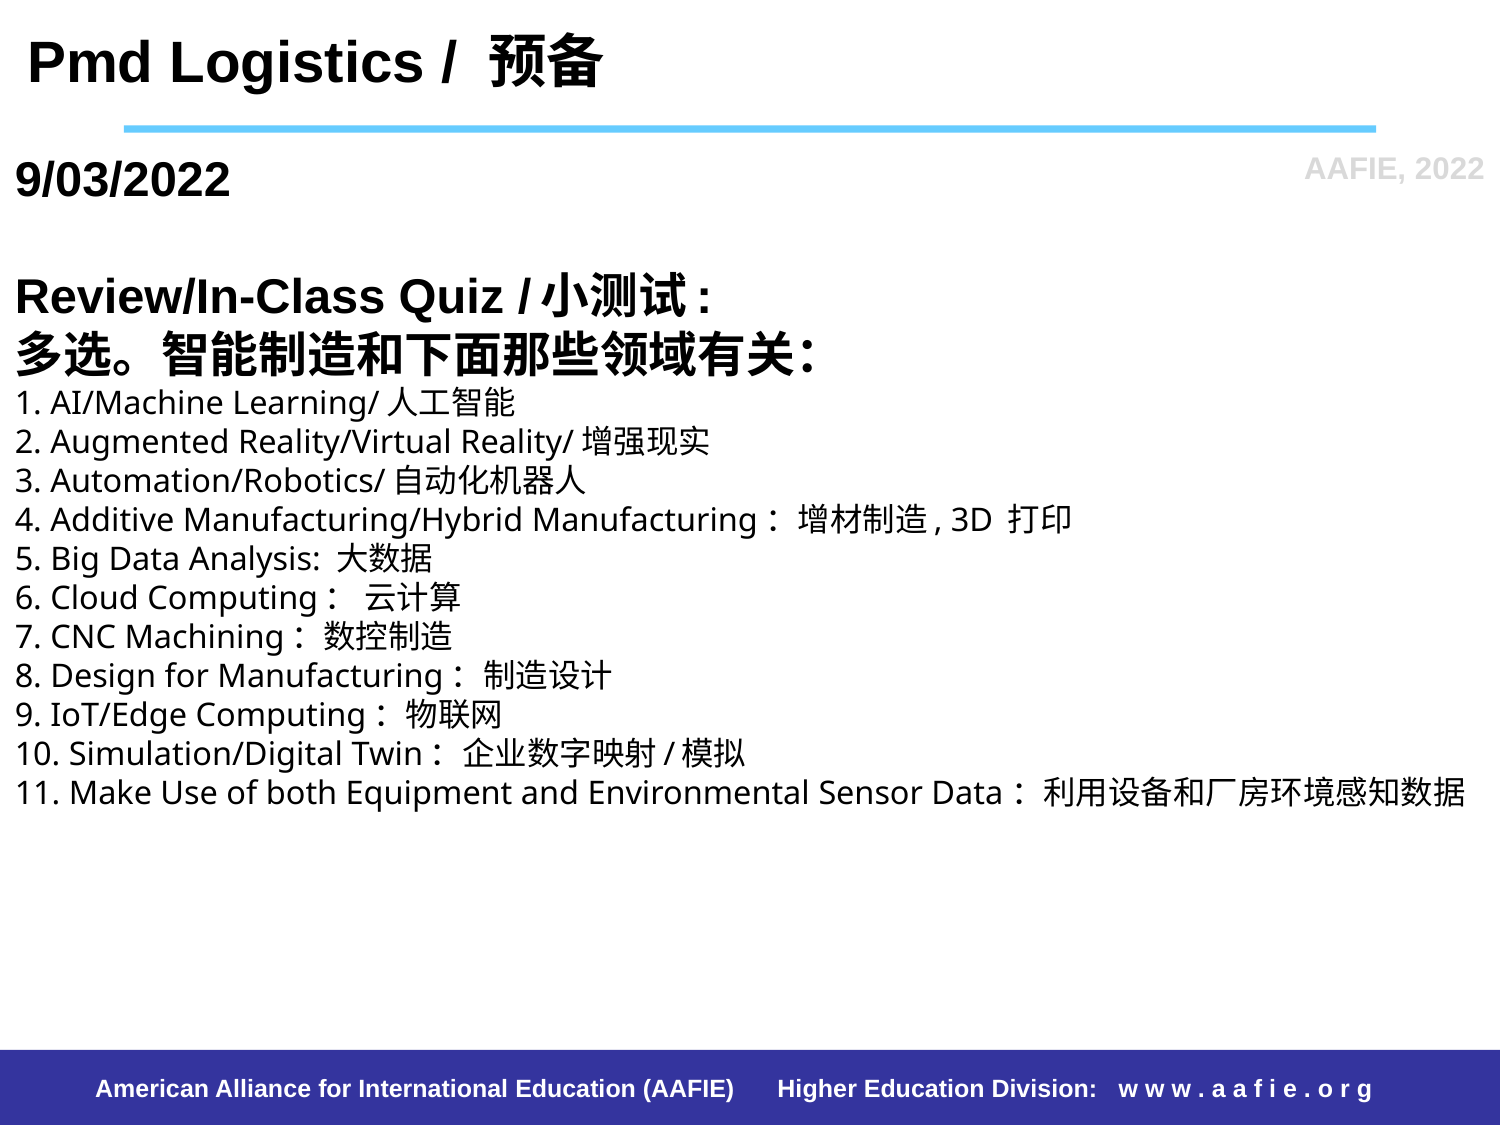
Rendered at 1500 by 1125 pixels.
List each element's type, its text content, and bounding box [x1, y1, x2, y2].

text_box AAFIE, 2022 [1175, 140, 1500, 193]
text_box Pmd Logistics / 预备 [12, 16, 1297, 102]
title 9/03/2022 Review/In-Class Quiz /小测试: 多选。智能制造和下面那些领域有关： 1. AI/Machine Learning/人工智能 2. Augmented Reality/Virtual Reality/增强现实 3. Automation/Robotics/自动化机器人 4. Additive Manufacturing/Hybrid Manufacturing：增材制造, 3D 打印 5. Big Data Analysis: 大数据 6. Cloud Computing： 云计算 7. CNC Machining：数控制造 8. Design for Manufacturing：制造设计 9. IoT/Edge Computing：物联网 10. Simulation/Digital Twin：企业数字映射/模拟 11. Make Use of both Equipment and Environmental Sensor Data：利用设备和厂房环境感知数据 [0, 140, 1482, 1032]
